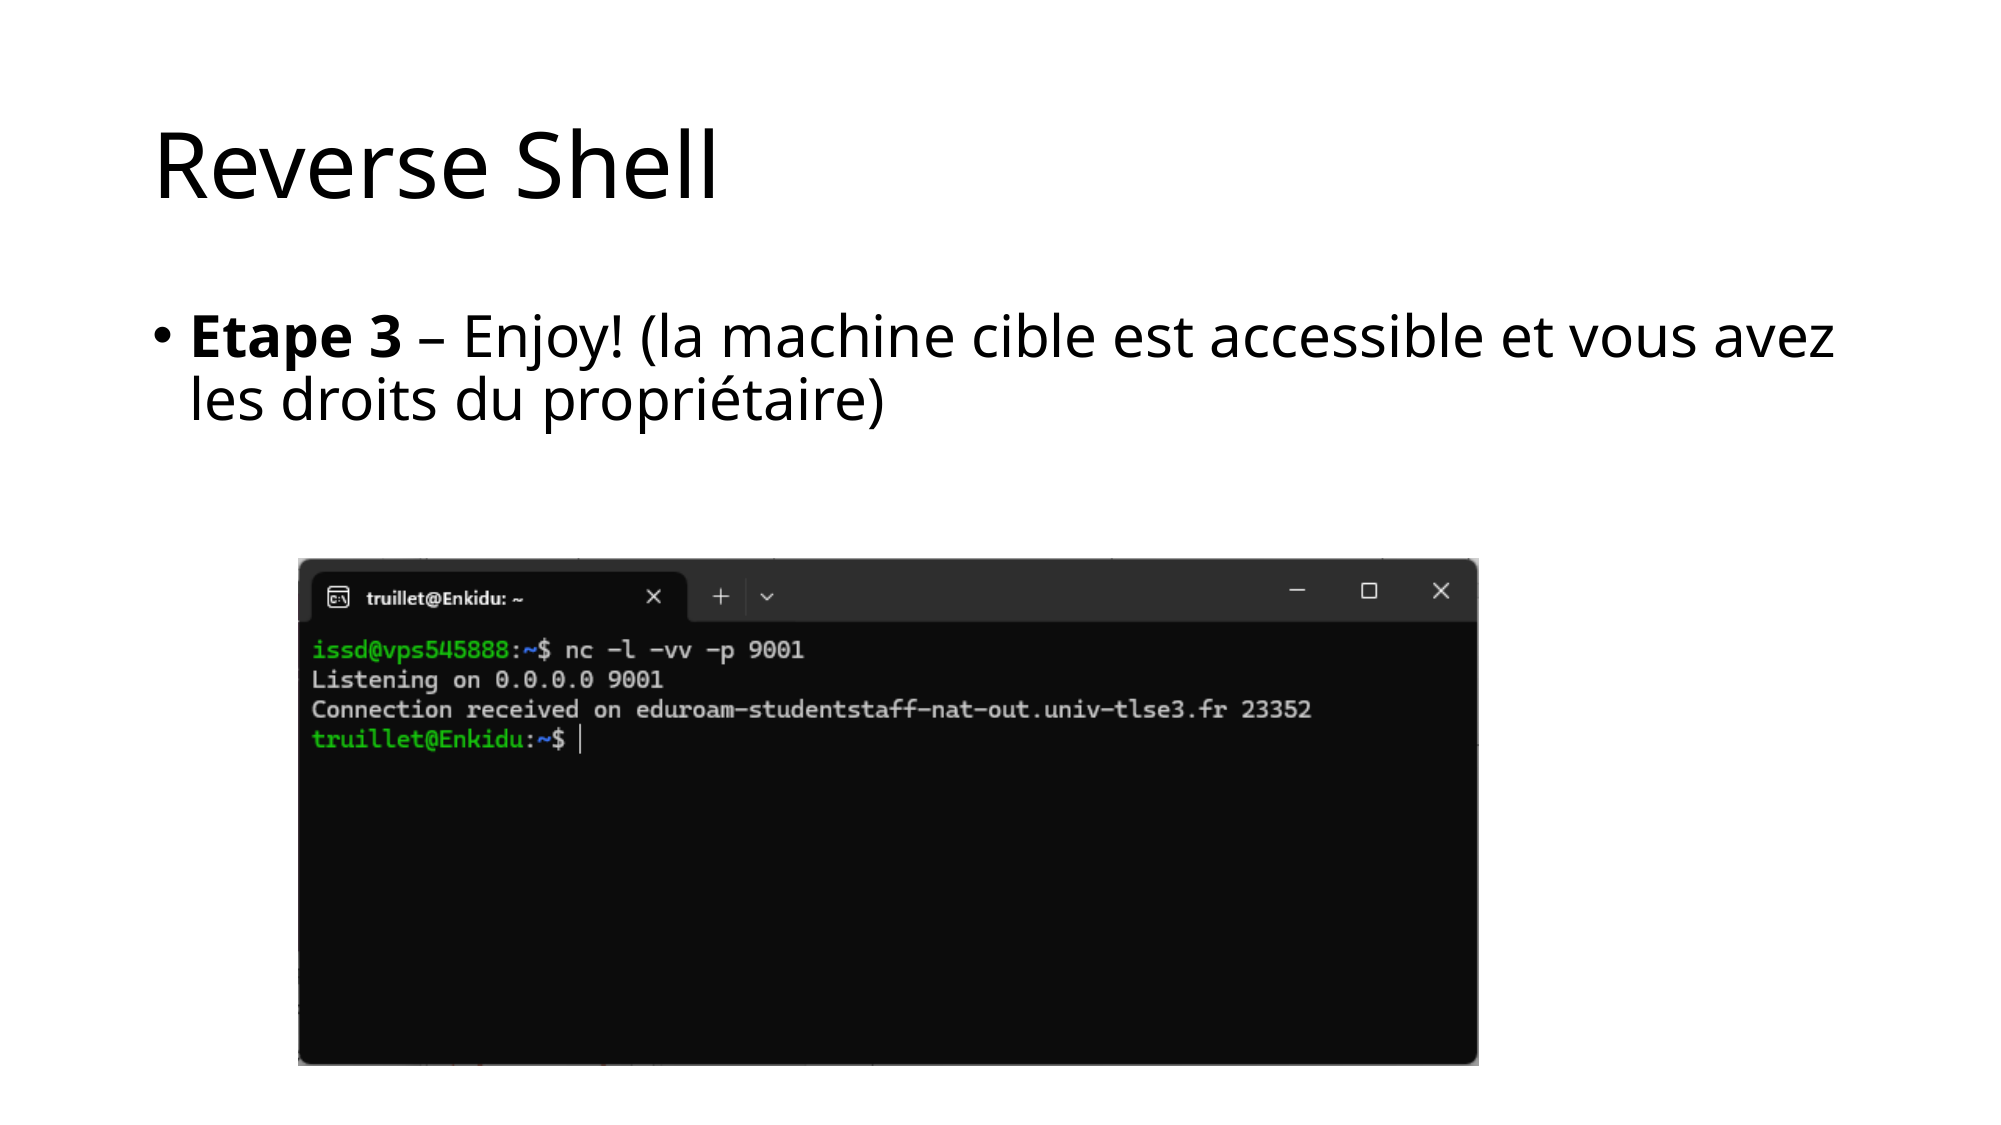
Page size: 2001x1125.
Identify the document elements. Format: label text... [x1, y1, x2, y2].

picture [298, 558, 1479, 1066]
list Etape 3 – Enjoy! (la machine cible est accessible et vous avez les droits du propriétaire) [137, 299, 1863, 1014]
title Reverse Shell [137, 59, 1863, 278]
